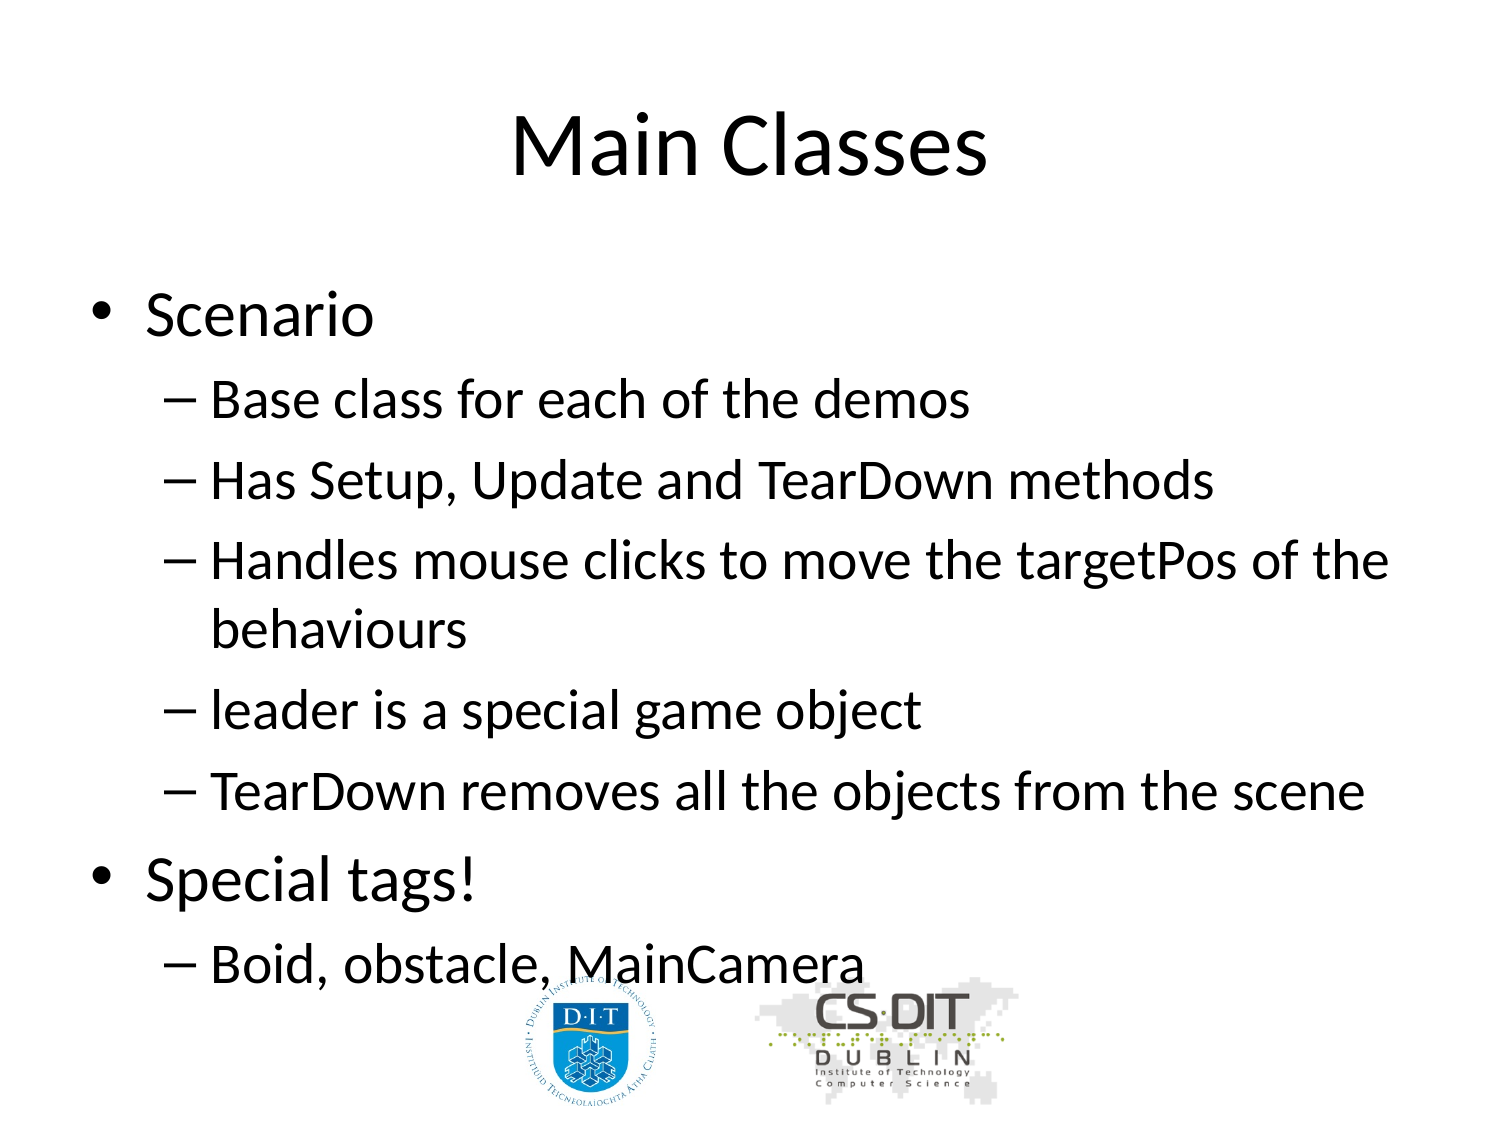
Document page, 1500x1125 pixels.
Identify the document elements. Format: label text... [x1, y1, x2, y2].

picture [525, 1005, 656, 1106]
title Main Classes [75, 45, 1425, 233]
picture [738, 1005, 1034, 1125]
list Scenario Base class for each of the demos Has Setup, Update and TearDown methods Handles mouse clicks to move the targetPos of the behaviours leader is a special game object TearDown removes all the objects from the scene Special tags! Boid, obstacle, MainCamera [75, 262, 1425, 1005]
